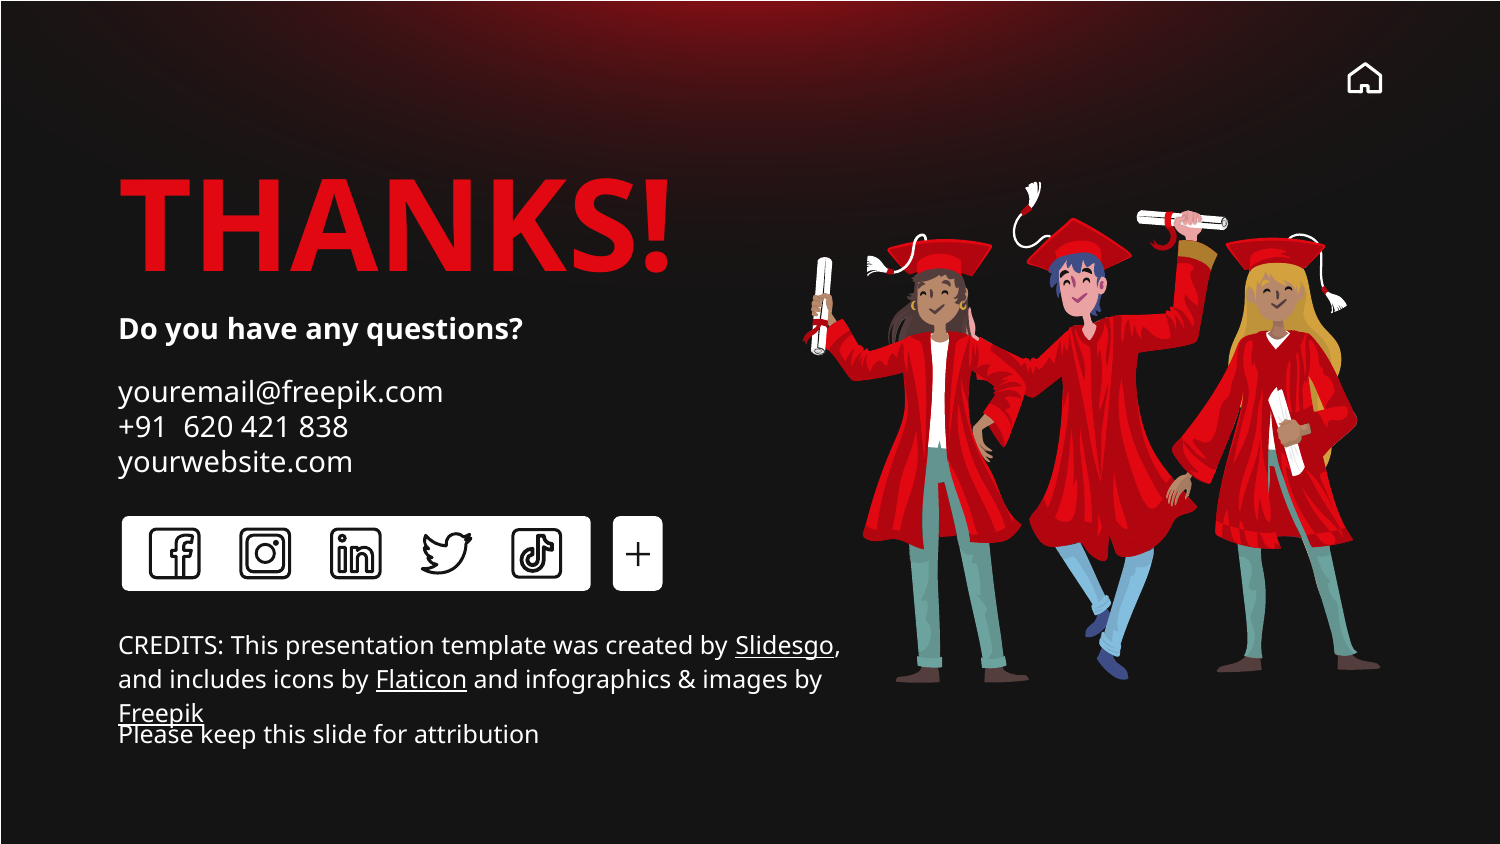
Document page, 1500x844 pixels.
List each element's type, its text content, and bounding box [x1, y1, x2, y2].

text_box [511, 527, 563, 579]
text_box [802, 181, 1381, 684]
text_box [329, 527, 382, 580]
subtitle Please keep this slide for attribution [118, 707, 823, 760]
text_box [239, 527, 292, 580]
text_box [148, 527, 201, 580]
text_box [420, 532, 473, 575]
subtitle Do you have any questions? youremail@freepik.com +91 620 421 838 yourwebsite.com [118, 287, 797, 502]
text_box [1349, 63, 1381, 92]
title THANKS! [118, 137, 821, 287]
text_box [612, 515, 663, 591]
picture [2, 2, 1500, 844]
text_box [121, 516, 591, 591]
